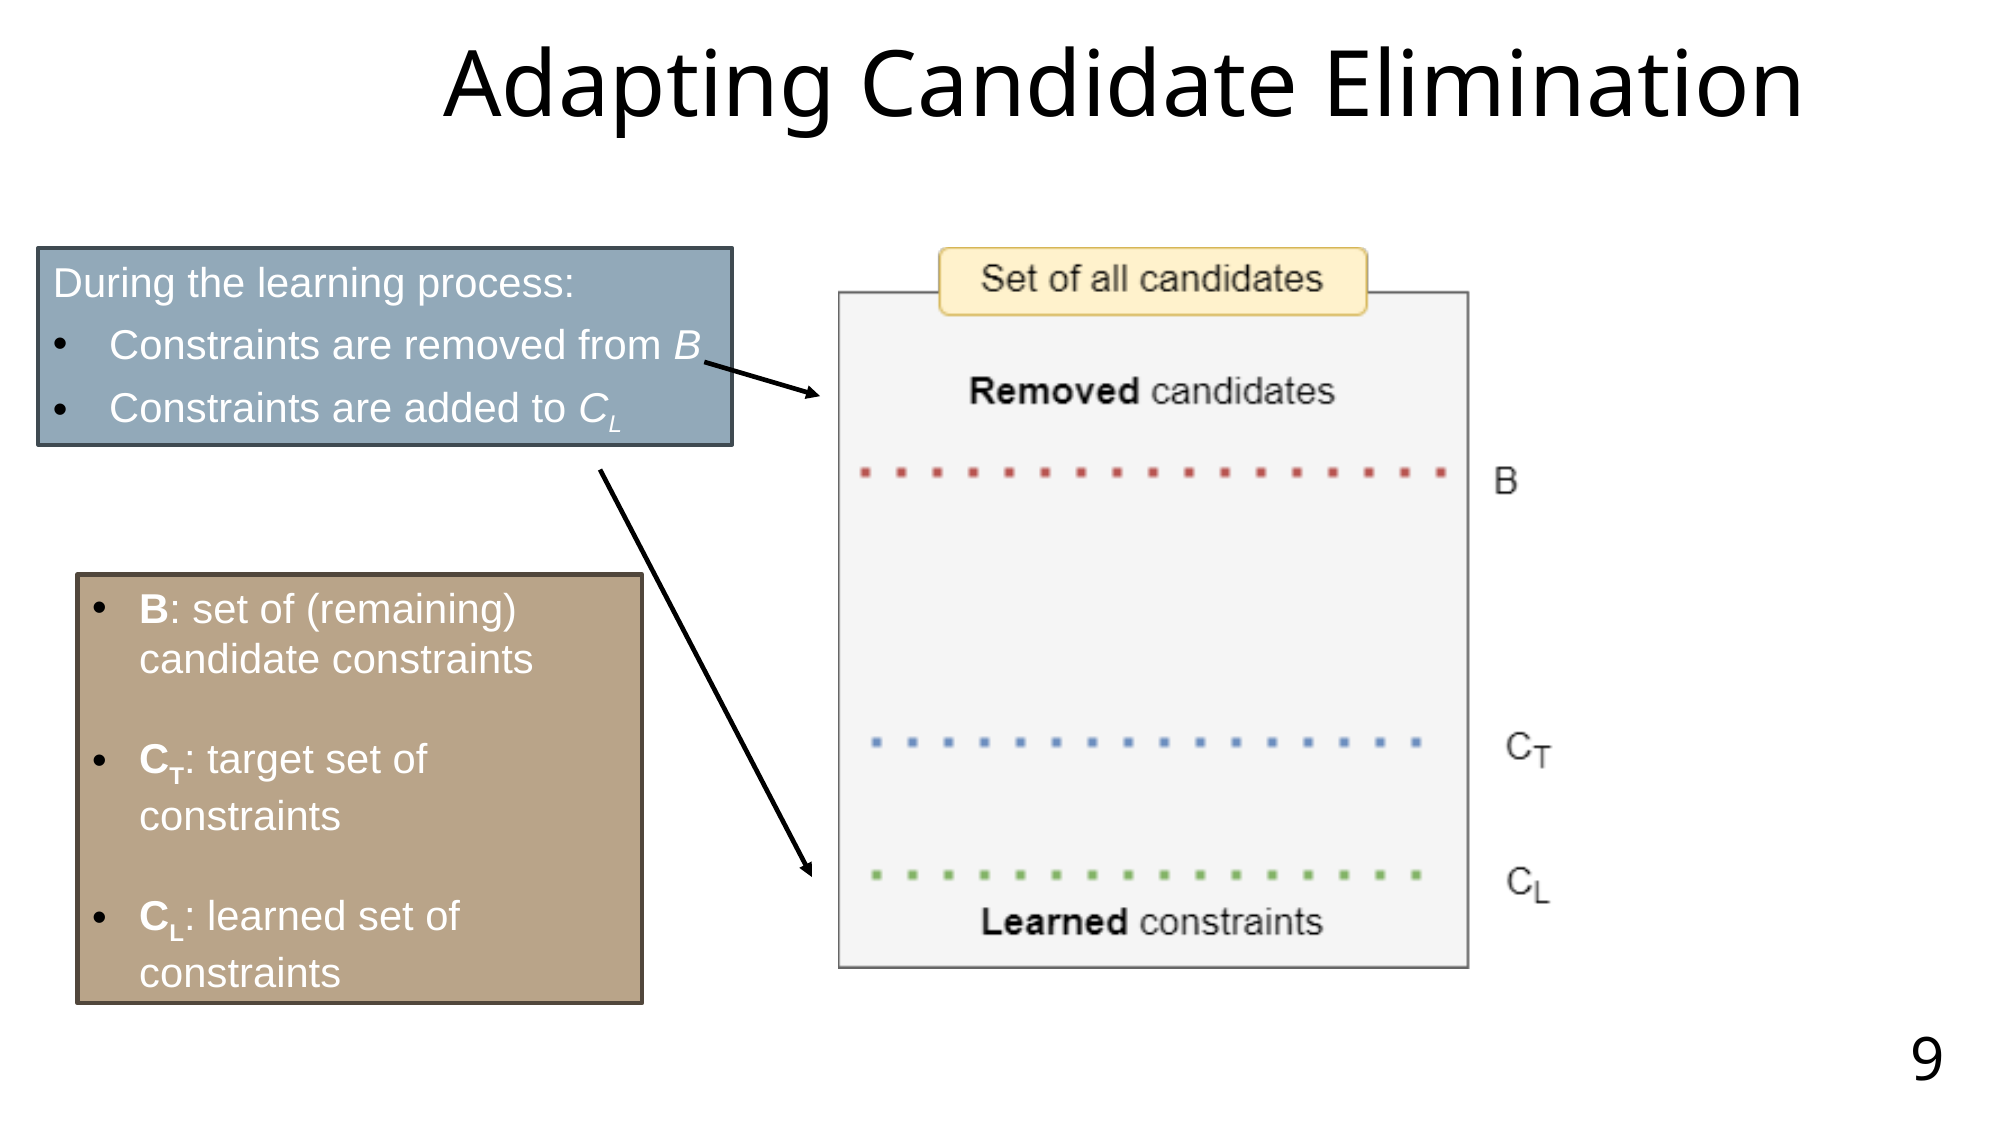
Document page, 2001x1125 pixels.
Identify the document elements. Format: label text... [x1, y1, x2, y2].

text_box During the learning process: Constraints are removed from B Constraints are added to CL [36, 246, 734, 447]
picture [838, 247, 1582, 969]
text_box B: set of (remaining) candidate constraints CT: target set of constraints CL: learned set of constraints [75, 572, 644, 1005]
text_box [599, 469, 813, 878]
title Adapting Candidate Elimination [399, 0, 1853, 144]
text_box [704, 361, 821, 397]
slide_number 9 [1852, 1012, 2000, 1110]
